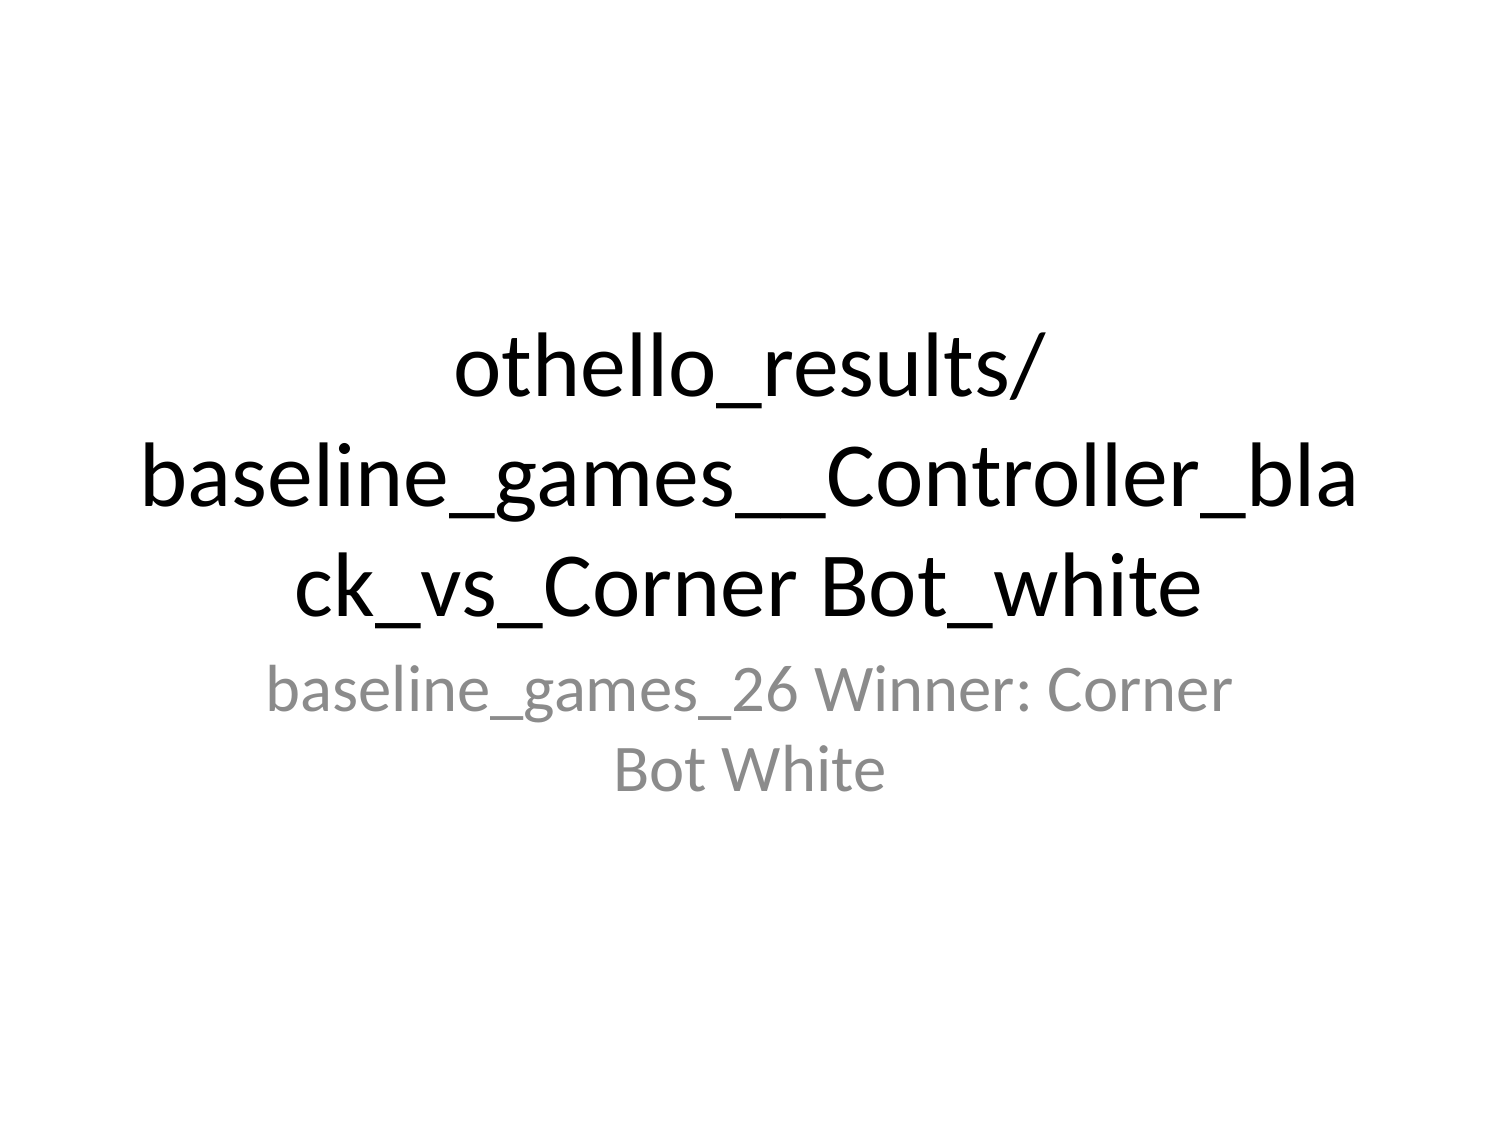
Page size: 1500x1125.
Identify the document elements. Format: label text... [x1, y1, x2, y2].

subtitle baseline_games_26 Winner: Corner Bot White [225, 637, 1275, 925]
title othello_results/baseline_games__Controller_black_vs_Corner Bot_white [112, 349, 1388, 591]
